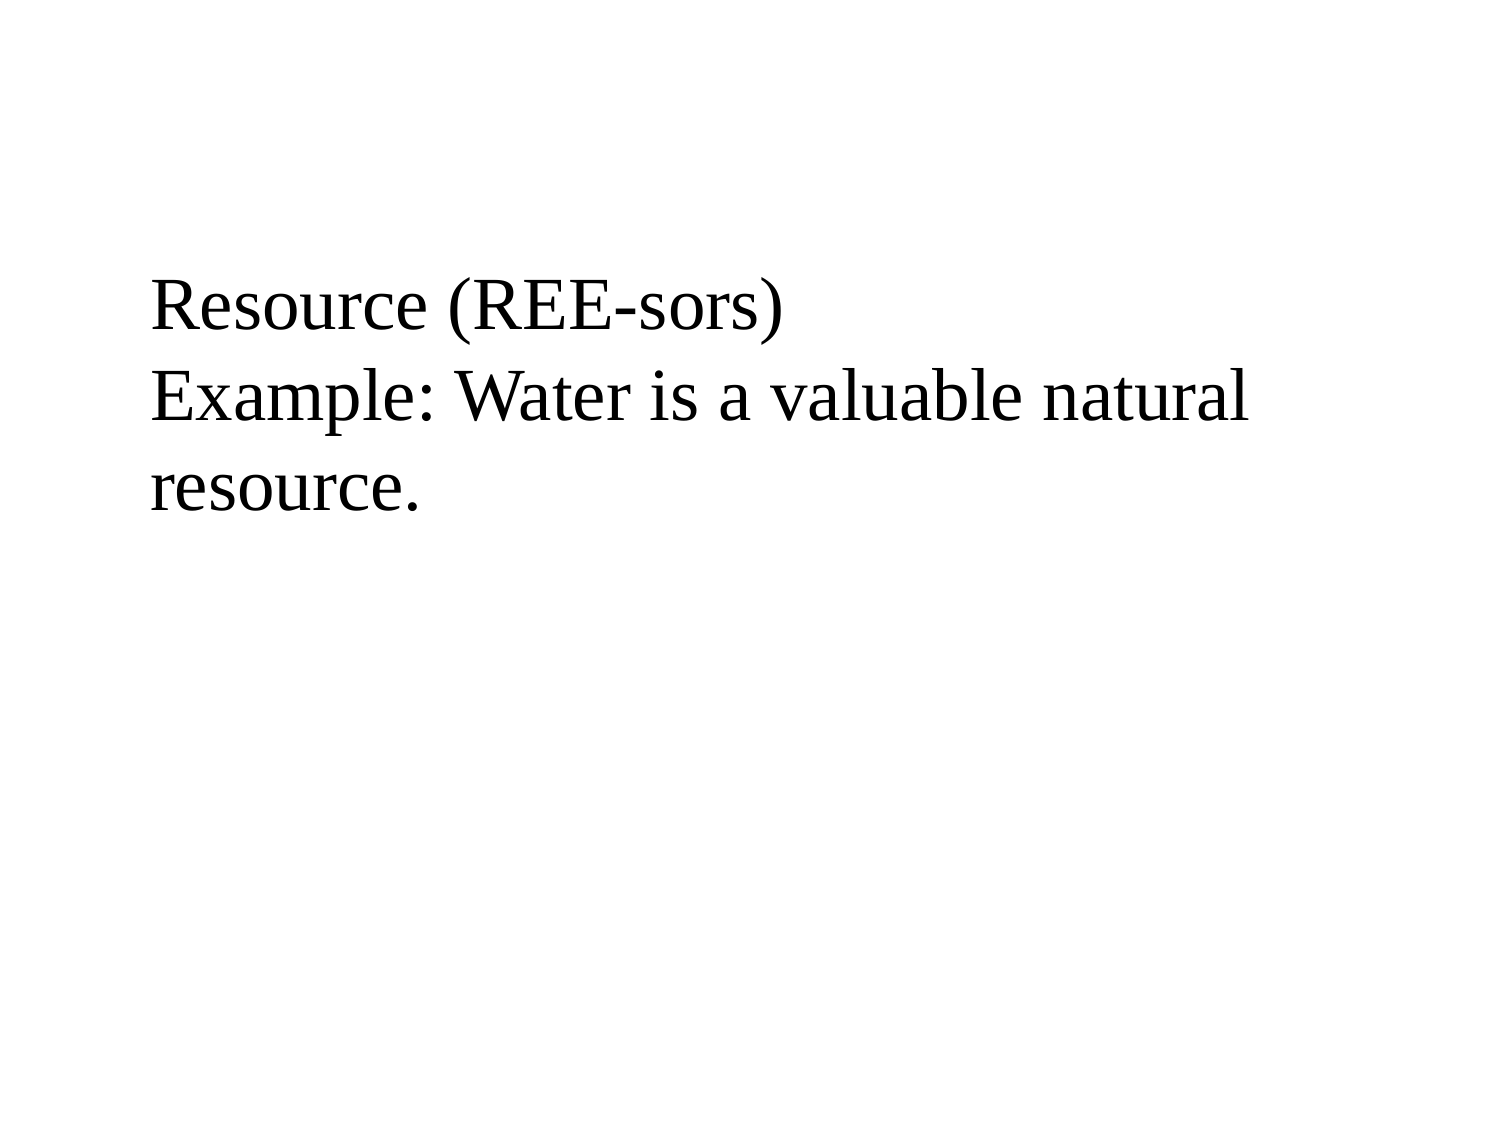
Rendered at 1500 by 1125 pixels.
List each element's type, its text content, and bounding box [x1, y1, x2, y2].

text_box Resource (REE-sors) Example: Water is a valuable natural resource. [74, 134, 1425, 1110]
